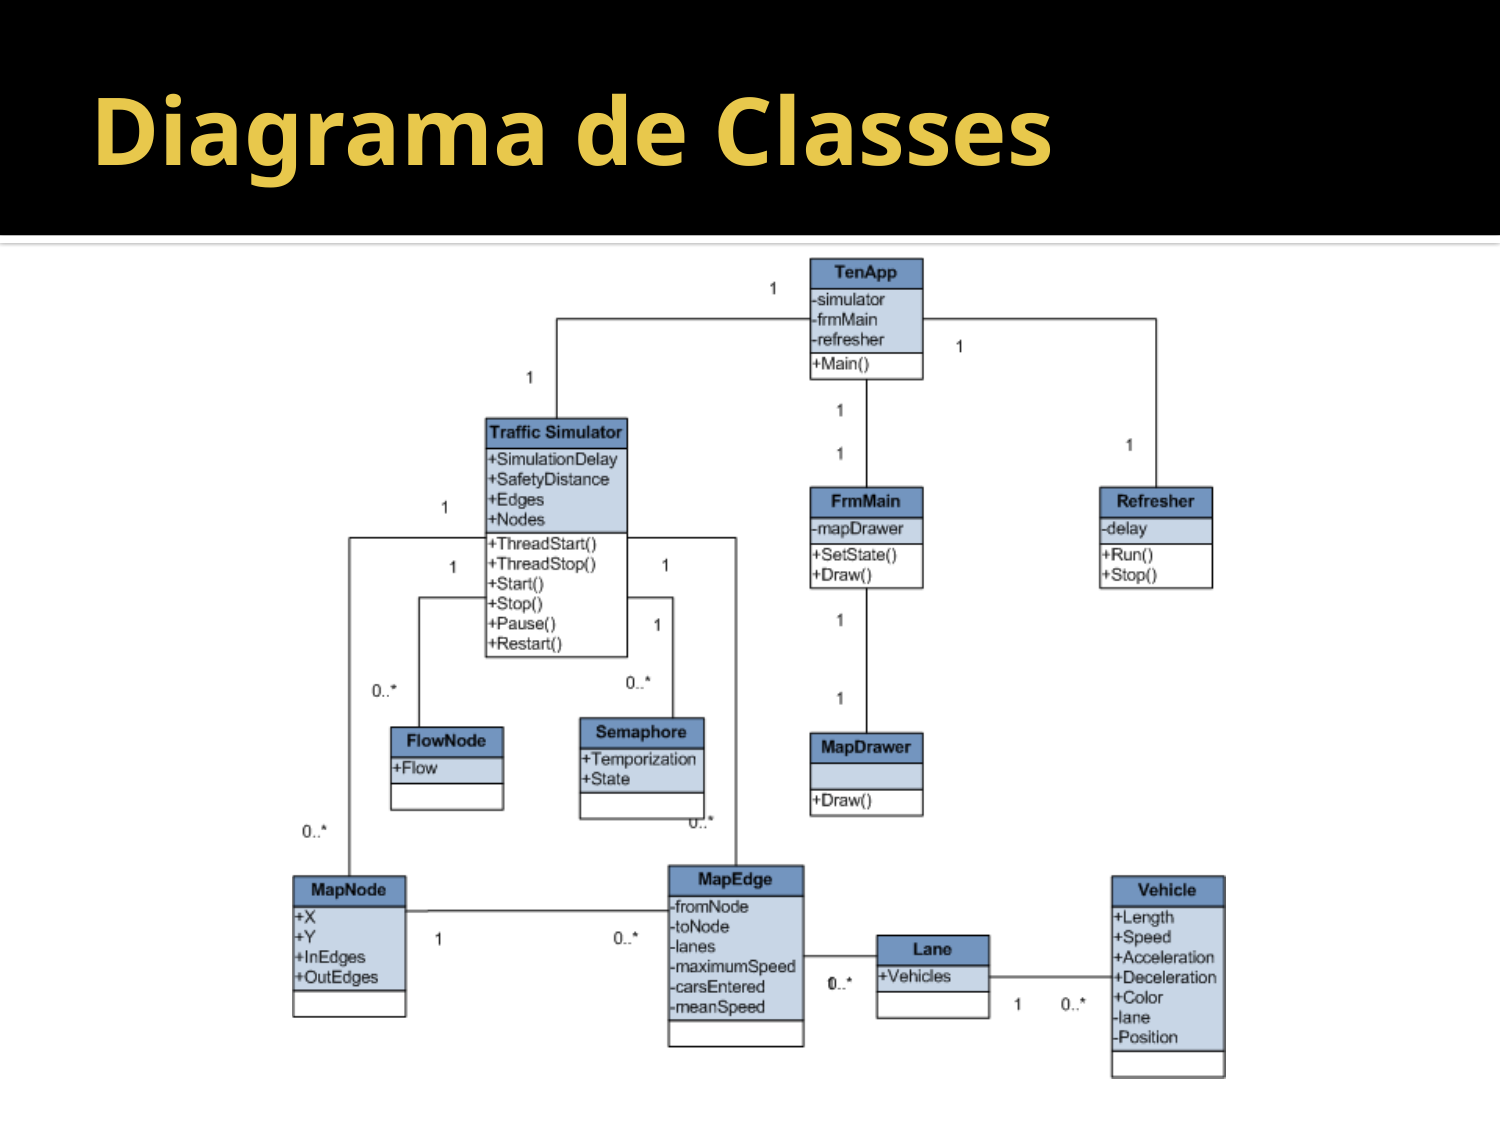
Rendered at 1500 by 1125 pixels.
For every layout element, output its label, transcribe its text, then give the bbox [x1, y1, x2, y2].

picture [292, 257, 1226, 1079]
title Diagrama de Classes [75, 25, 1425, 231]
